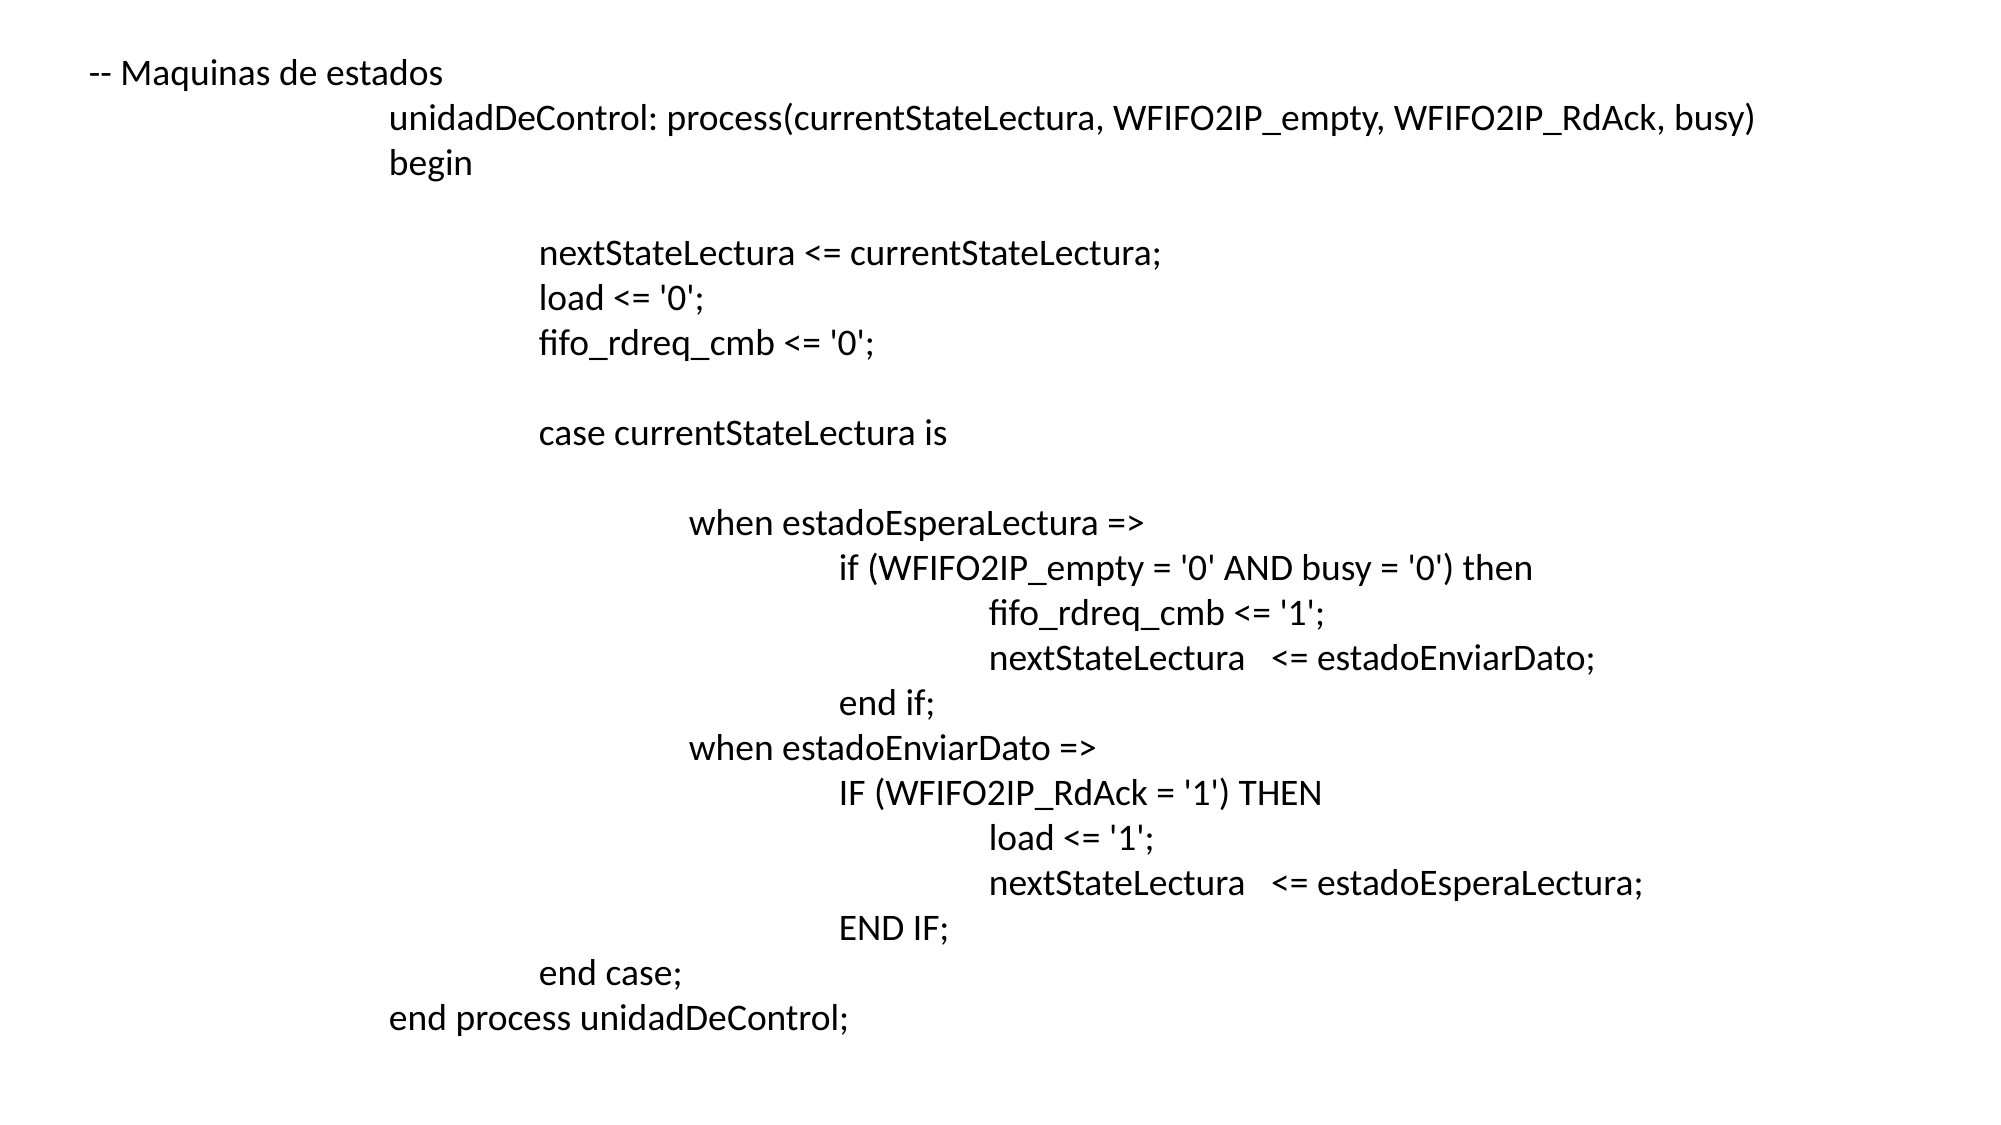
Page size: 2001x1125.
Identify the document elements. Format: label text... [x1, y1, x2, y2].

text_box -- Maquinas de estados unidadDeControl: process(currentStateLectura, WFIFO2IP_empty, WFIFO2IP_RdAck, busy) begin nextStateLectura <= currentStateLectura; load <= '0'; fifo_rdreq_cmb <= '0'; case currentStateLectura is when estadoEsperaLectura => if (WFIFO2IP_empty = '0' AND busy = '0') then fifo_rdreq_cmb <= '1'; nextStateLectura <= estadoEnviarDato; end if; when estadoEnviarDato => IF (WFIFO2IP_RdAck = '1') THEN load <= '1'; nextStateLectura <= estadoEsperaLectura; END IF; end case; end process unidadDeControl; [74, 40, 1791, 1091]
